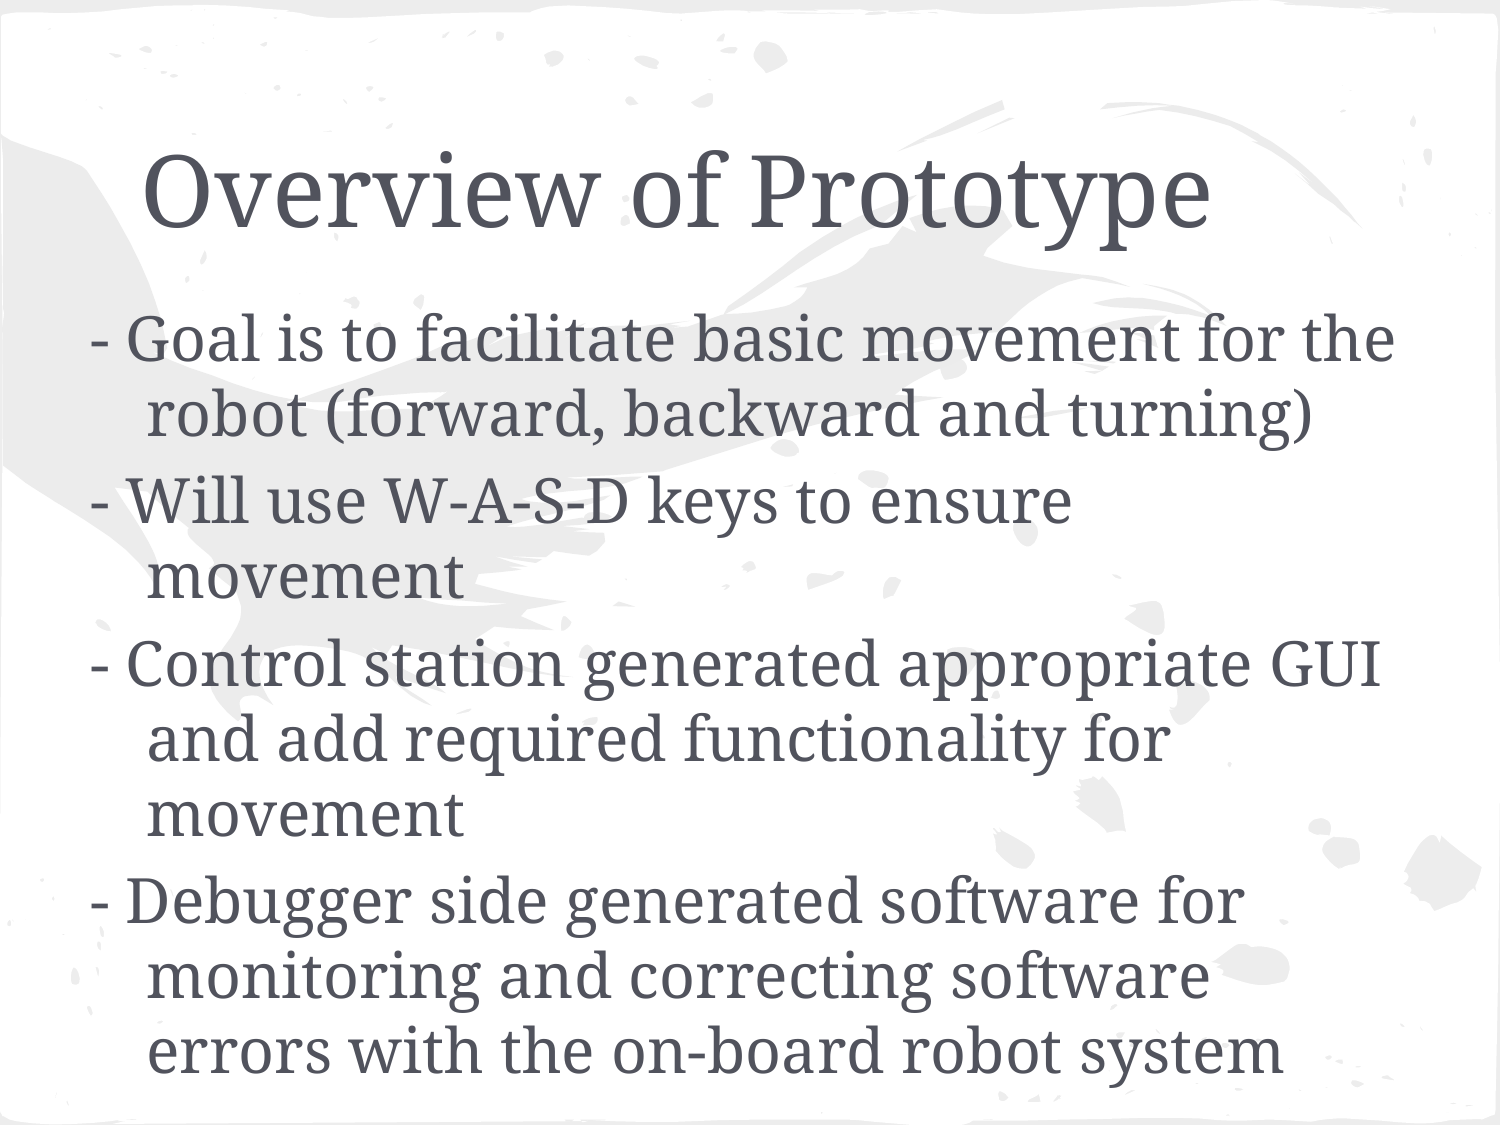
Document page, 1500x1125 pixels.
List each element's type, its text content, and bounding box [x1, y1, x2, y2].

title Overview of Prototype [75, 34, 1425, 263]
list - Goal is to facilitate basic movement for the robot (forward, backward and turning) - Will use W-A-S-D keys to ensure movement - Control station generated appropriate GUI and add required functionality for movement - Debugger side generated software for monitoring and correcting software errors with the on-board robot system [75, 283, 1425, 1078]
